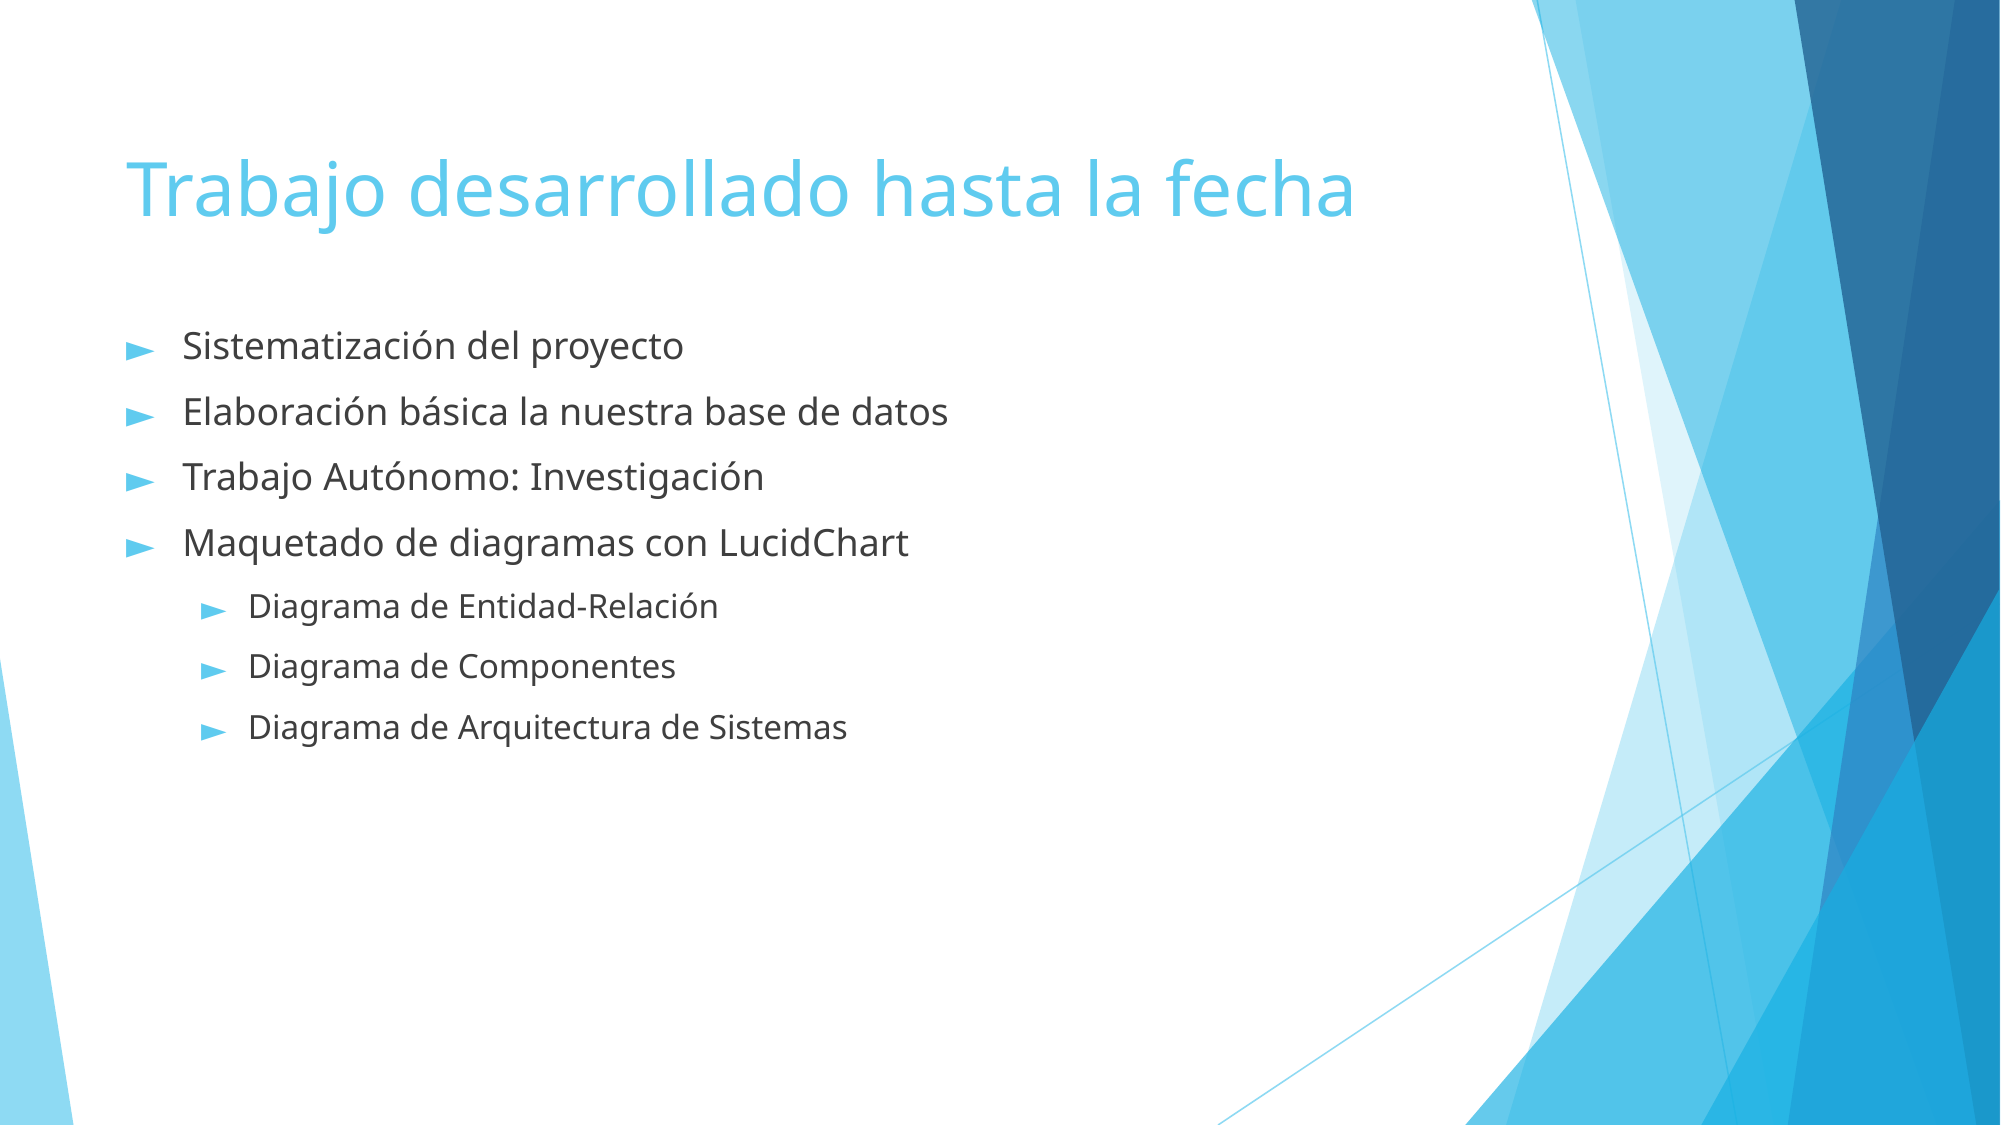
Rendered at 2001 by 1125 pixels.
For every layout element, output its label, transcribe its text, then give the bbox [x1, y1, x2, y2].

title Trabajo desarrollado hasta la fecha [111, 134, 1522, 248]
list Sistematización del proyecto Elaboración básica la nuestra base de datos Trabajo Autónomo: Investigación Maquetado de diagramas con LucidChart Diagrama de Entidad-Relación Diagrama de Componentes Diagrama de Arquitectura de Sistemas [111, 248, 1522, 965]
